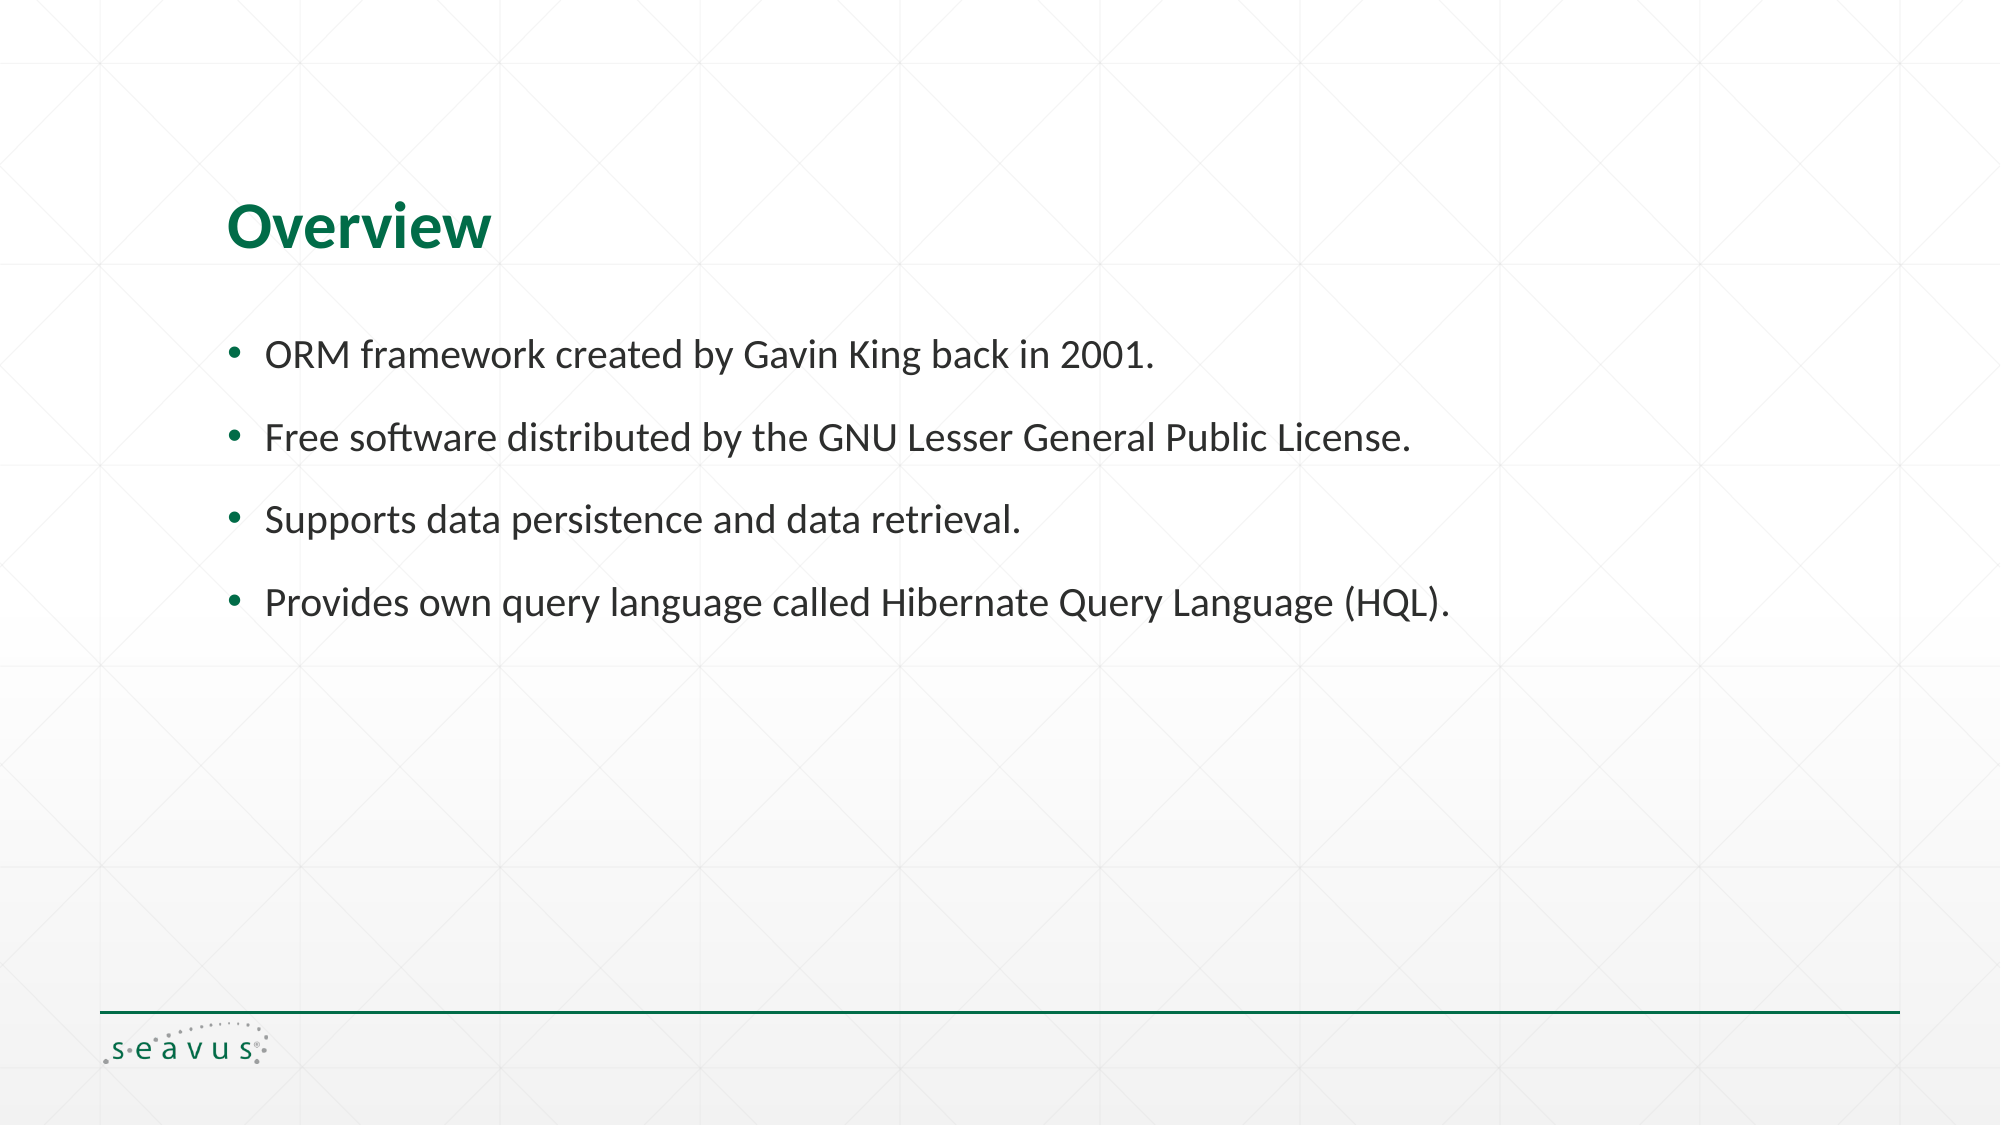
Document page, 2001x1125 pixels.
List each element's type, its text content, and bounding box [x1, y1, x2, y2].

list ORM framework created by Gavin King back in 2001. Free software distributed by the GNU Lesser General Public License. Supports data persistence and data retrieval. Provides own query language called Hibernate Query Language (HQL). [212, 324, 1788, 950]
title Overview [212, 82, 1788, 271]
picture [103, 1022, 268, 1064]
